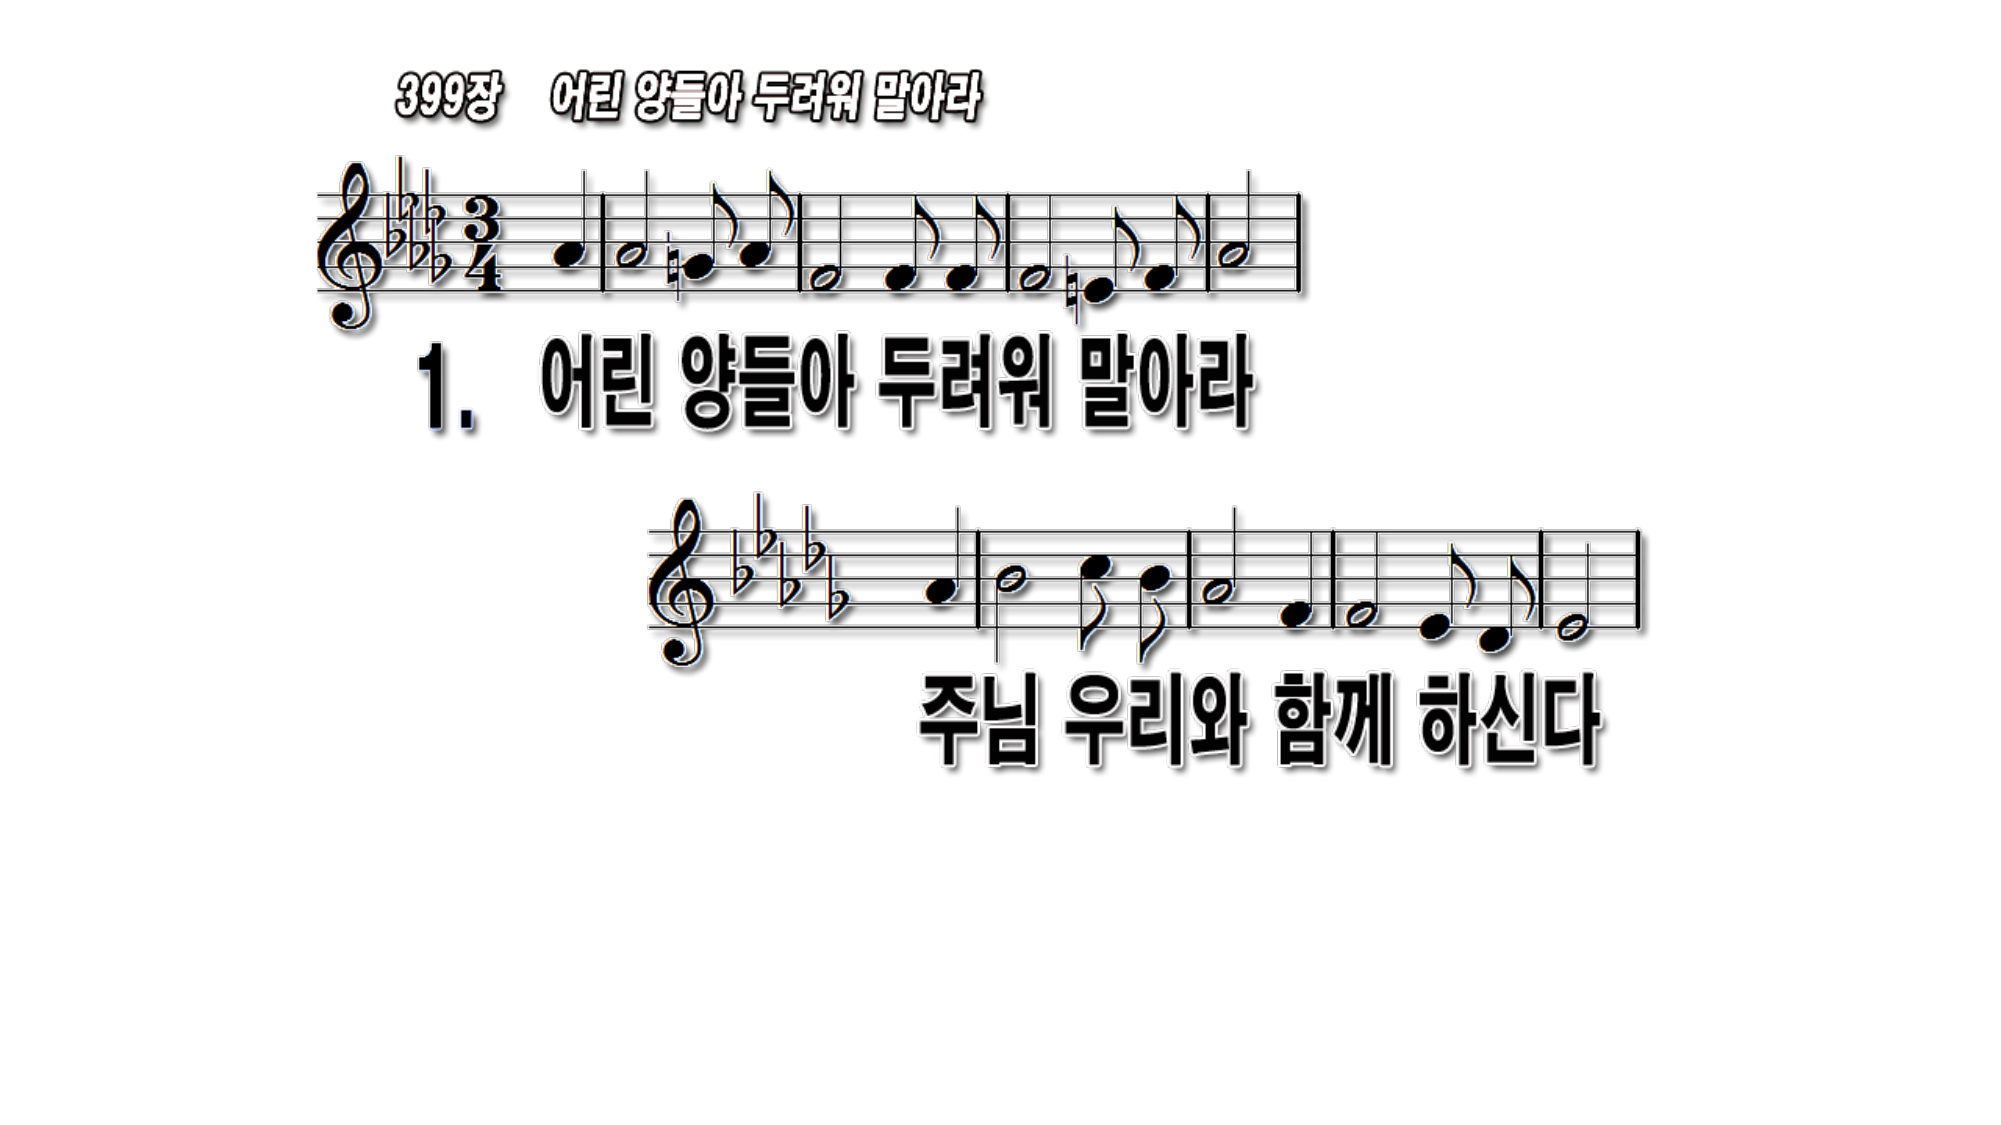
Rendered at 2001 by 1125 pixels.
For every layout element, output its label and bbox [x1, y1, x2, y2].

picture [249, 0, 1750, 835]
